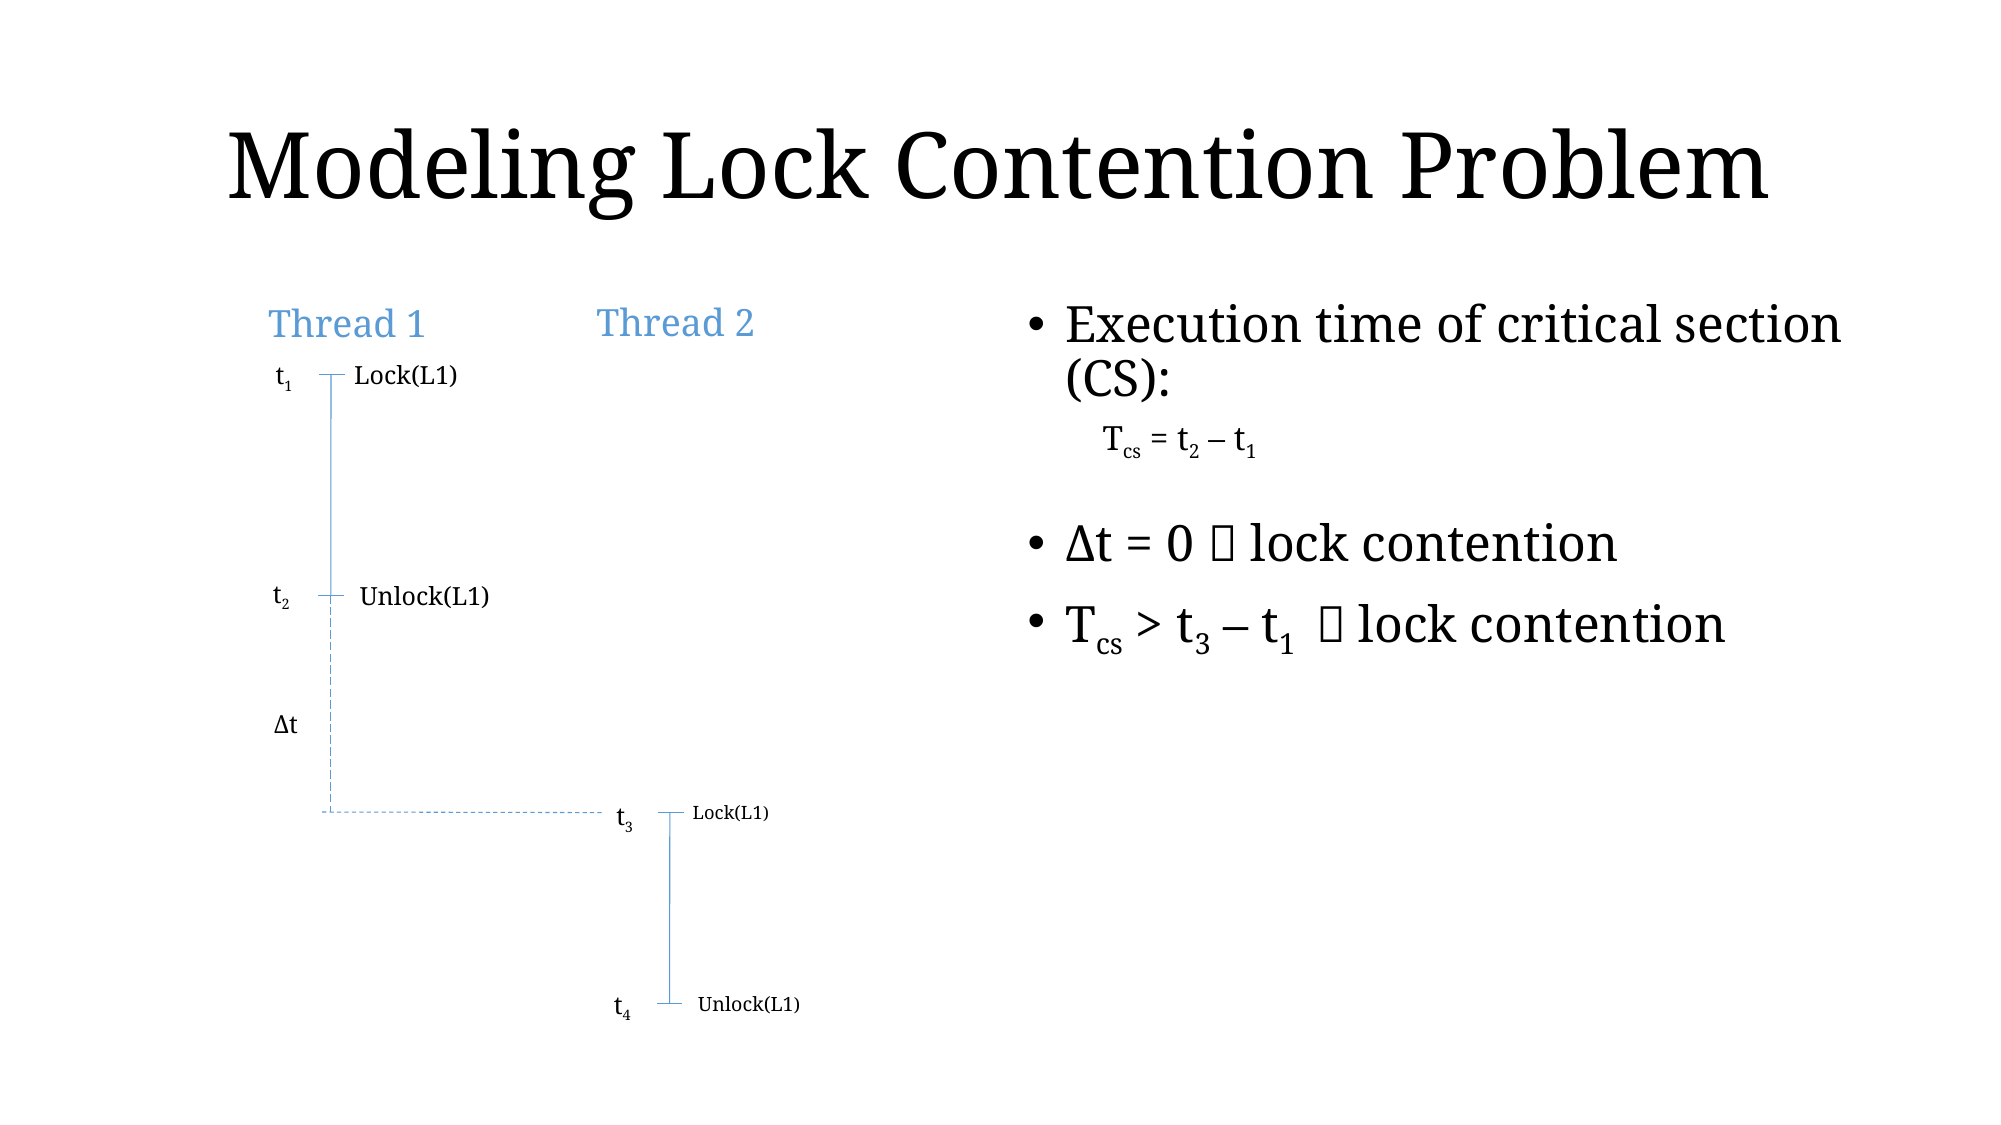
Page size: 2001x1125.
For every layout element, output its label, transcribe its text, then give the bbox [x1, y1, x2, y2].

list Execution time of critical section (CS): Tcs = t2 – t1 Δt = 0  lock contention Tcs > t3 – t1  lock contention [1012, 292, 1863, 1006]
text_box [258, 291, 850, 1028]
title Modeling Lock Contention Problem [137, 59, 1863, 278]
